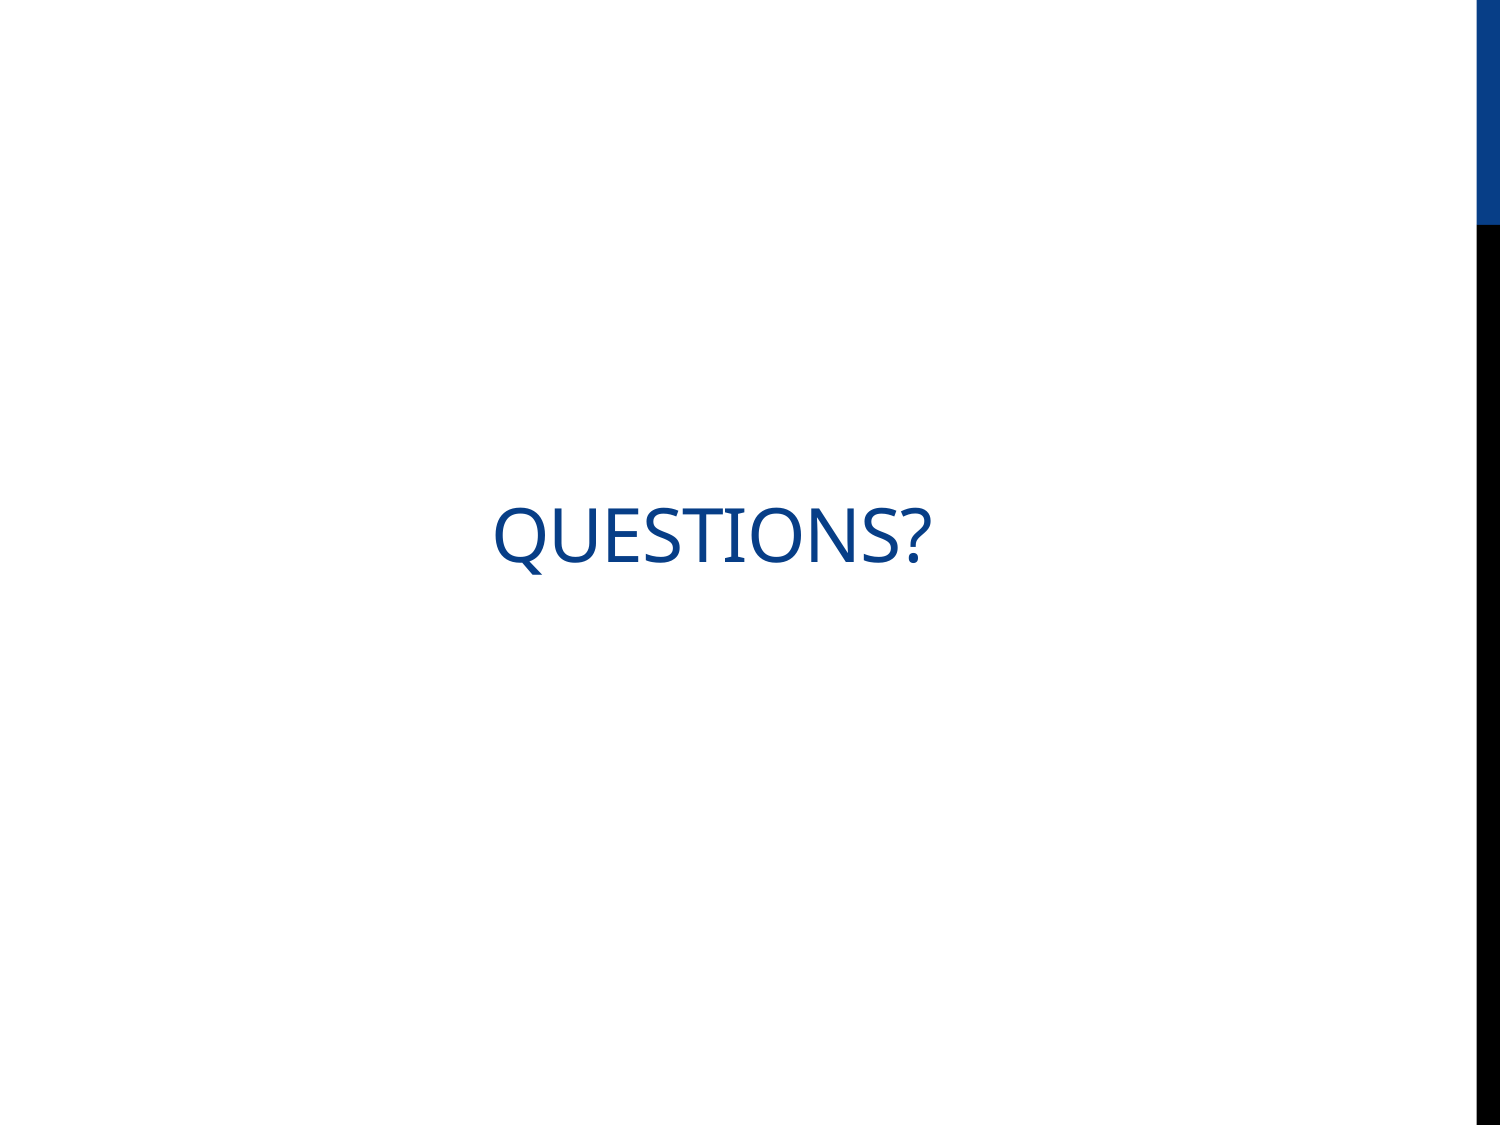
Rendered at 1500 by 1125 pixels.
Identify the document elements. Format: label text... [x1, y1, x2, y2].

title Questions? [237, 420, 1188, 646]
